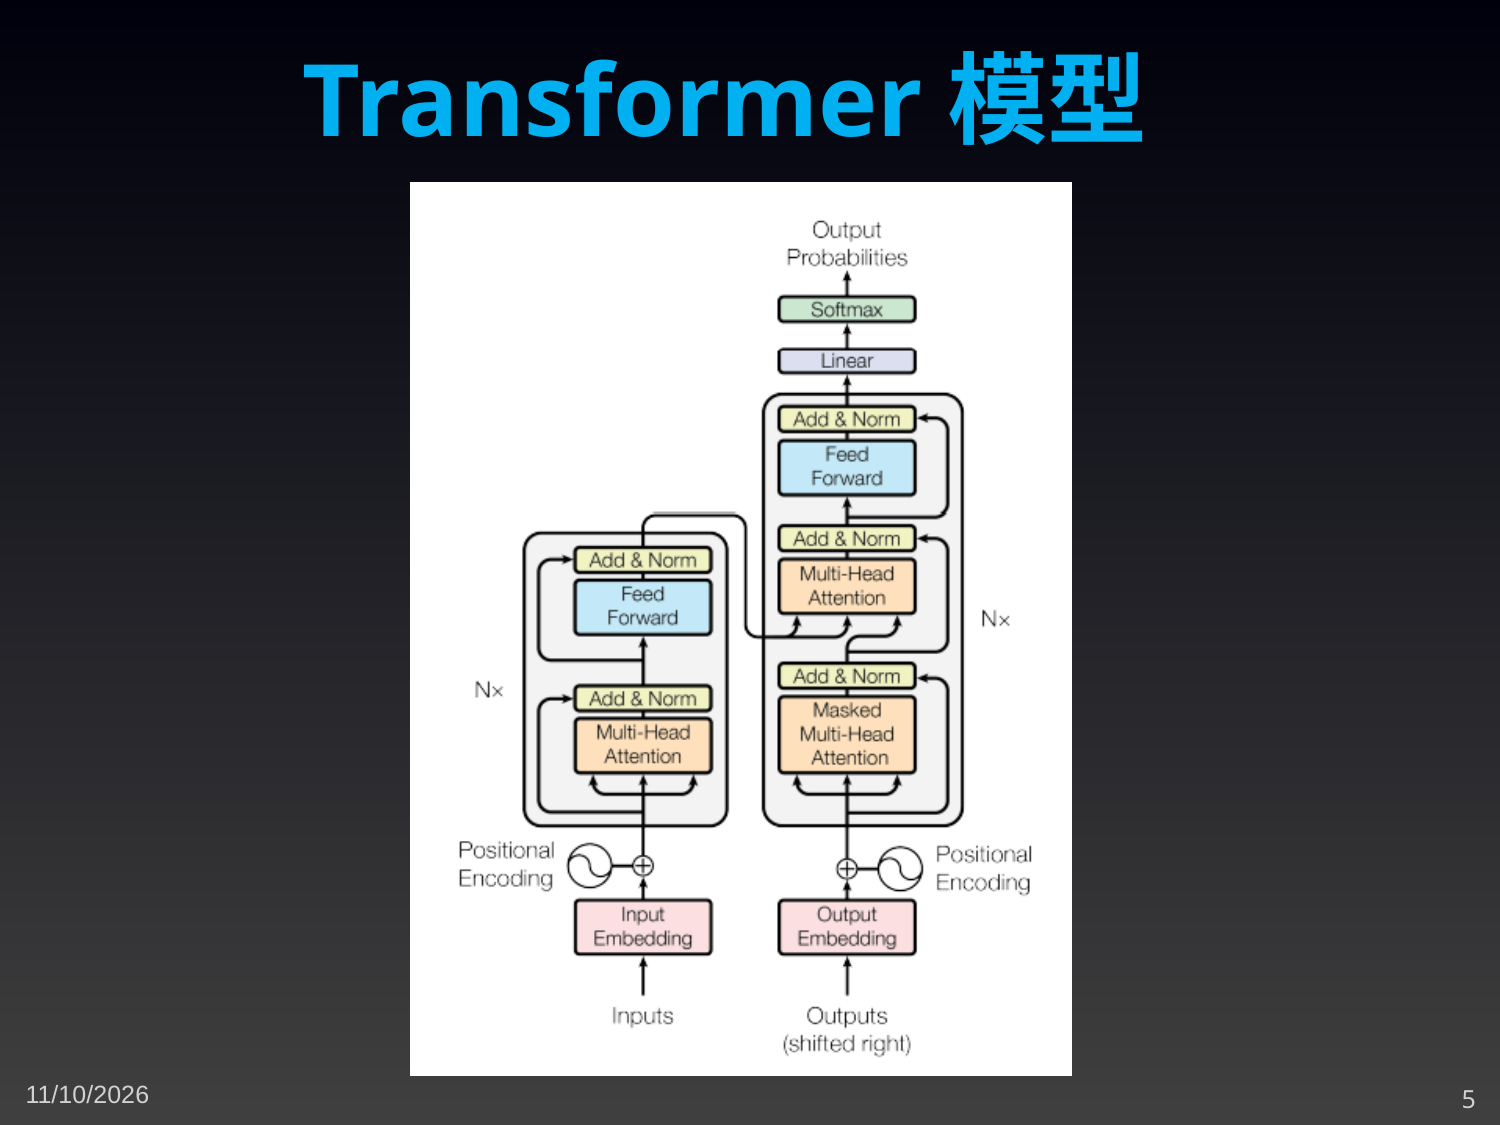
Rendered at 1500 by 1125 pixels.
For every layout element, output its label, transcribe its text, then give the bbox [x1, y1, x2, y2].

picture [410, 181, 1073, 1077]
slide_number 5 [1340, 1075, 1491, 1117]
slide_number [10, 1075, 411, 1117]
text_box Transformer模型 [287, 8, 1213, 172]
